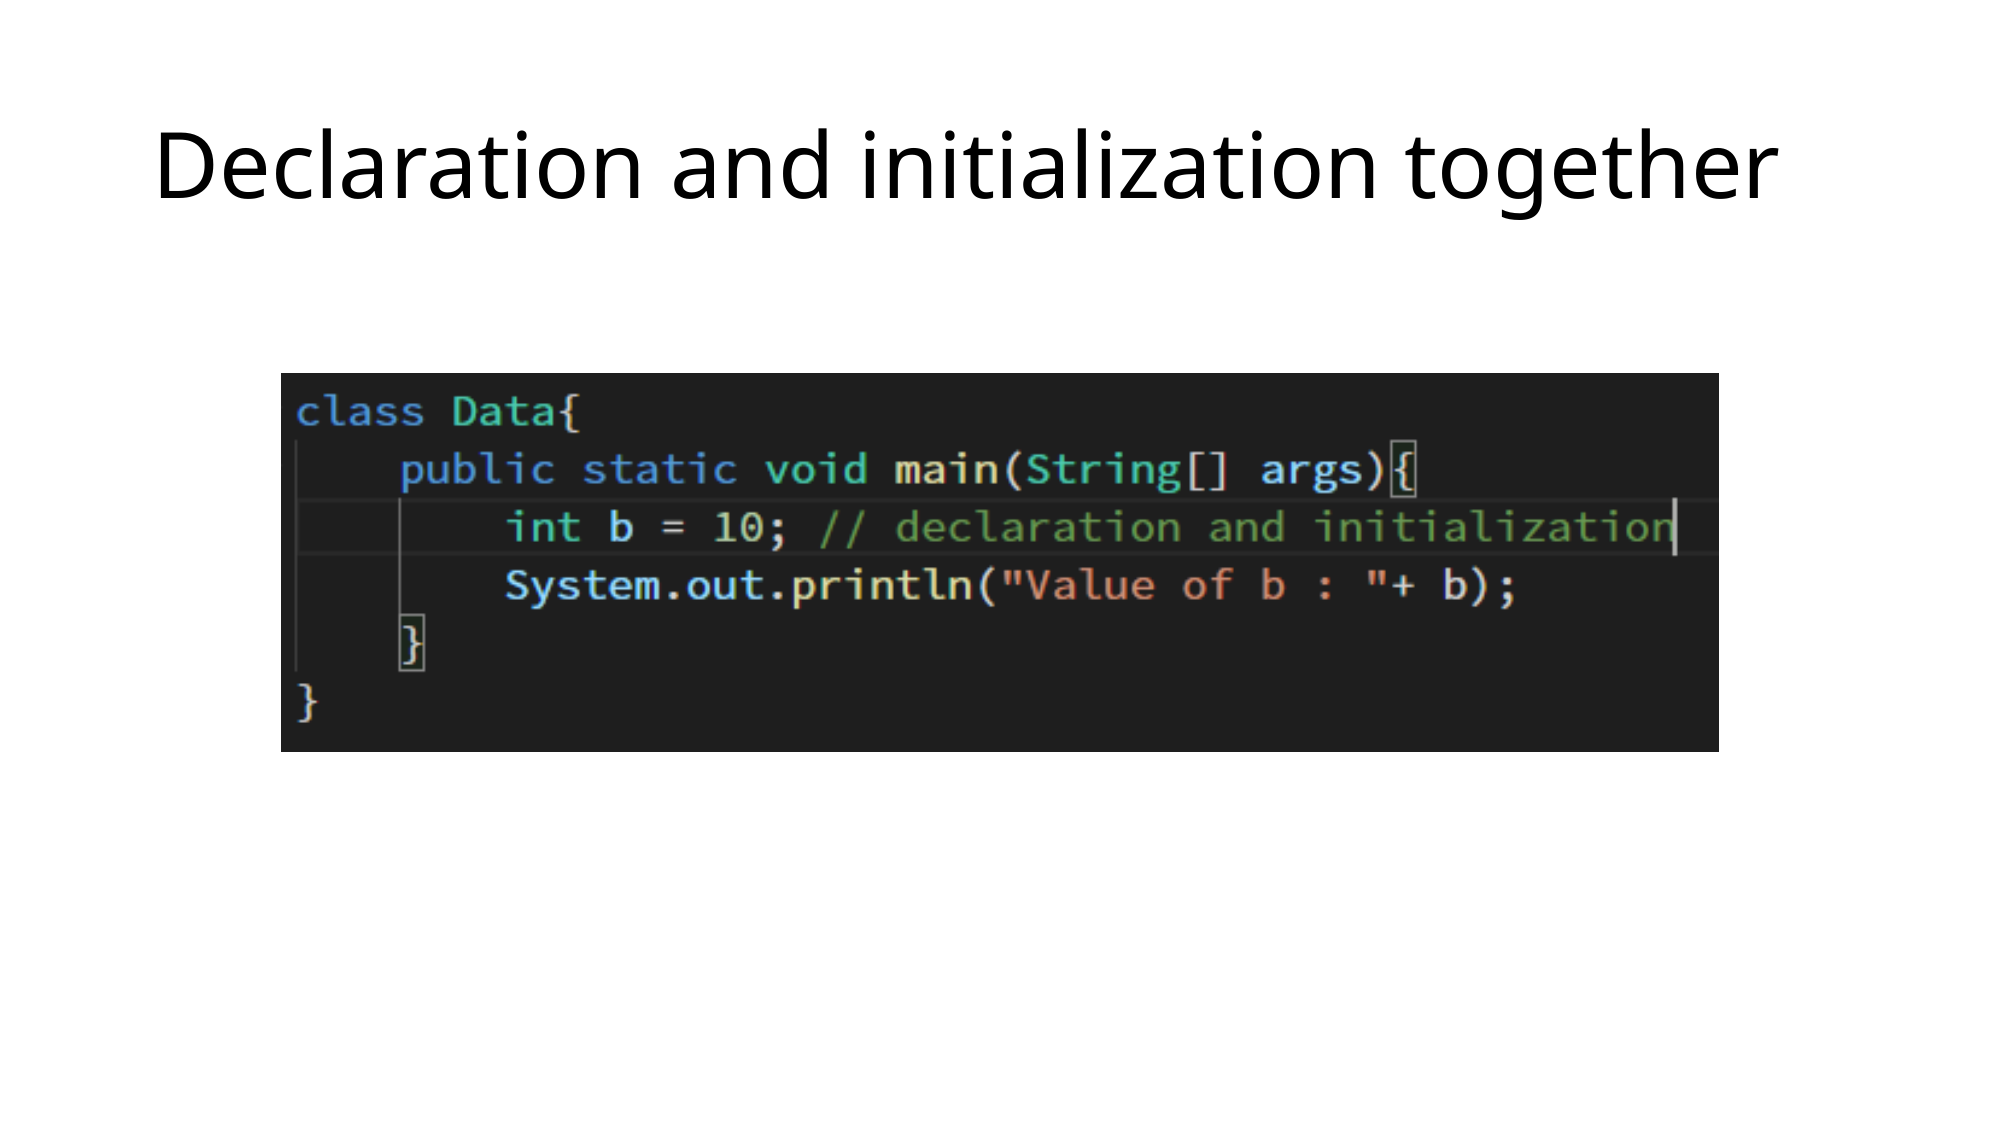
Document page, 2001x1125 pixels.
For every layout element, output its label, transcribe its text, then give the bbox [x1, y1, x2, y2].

title Declaration and initialization together [137, 59, 1863, 278]
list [281, 373, 1719, 752]
